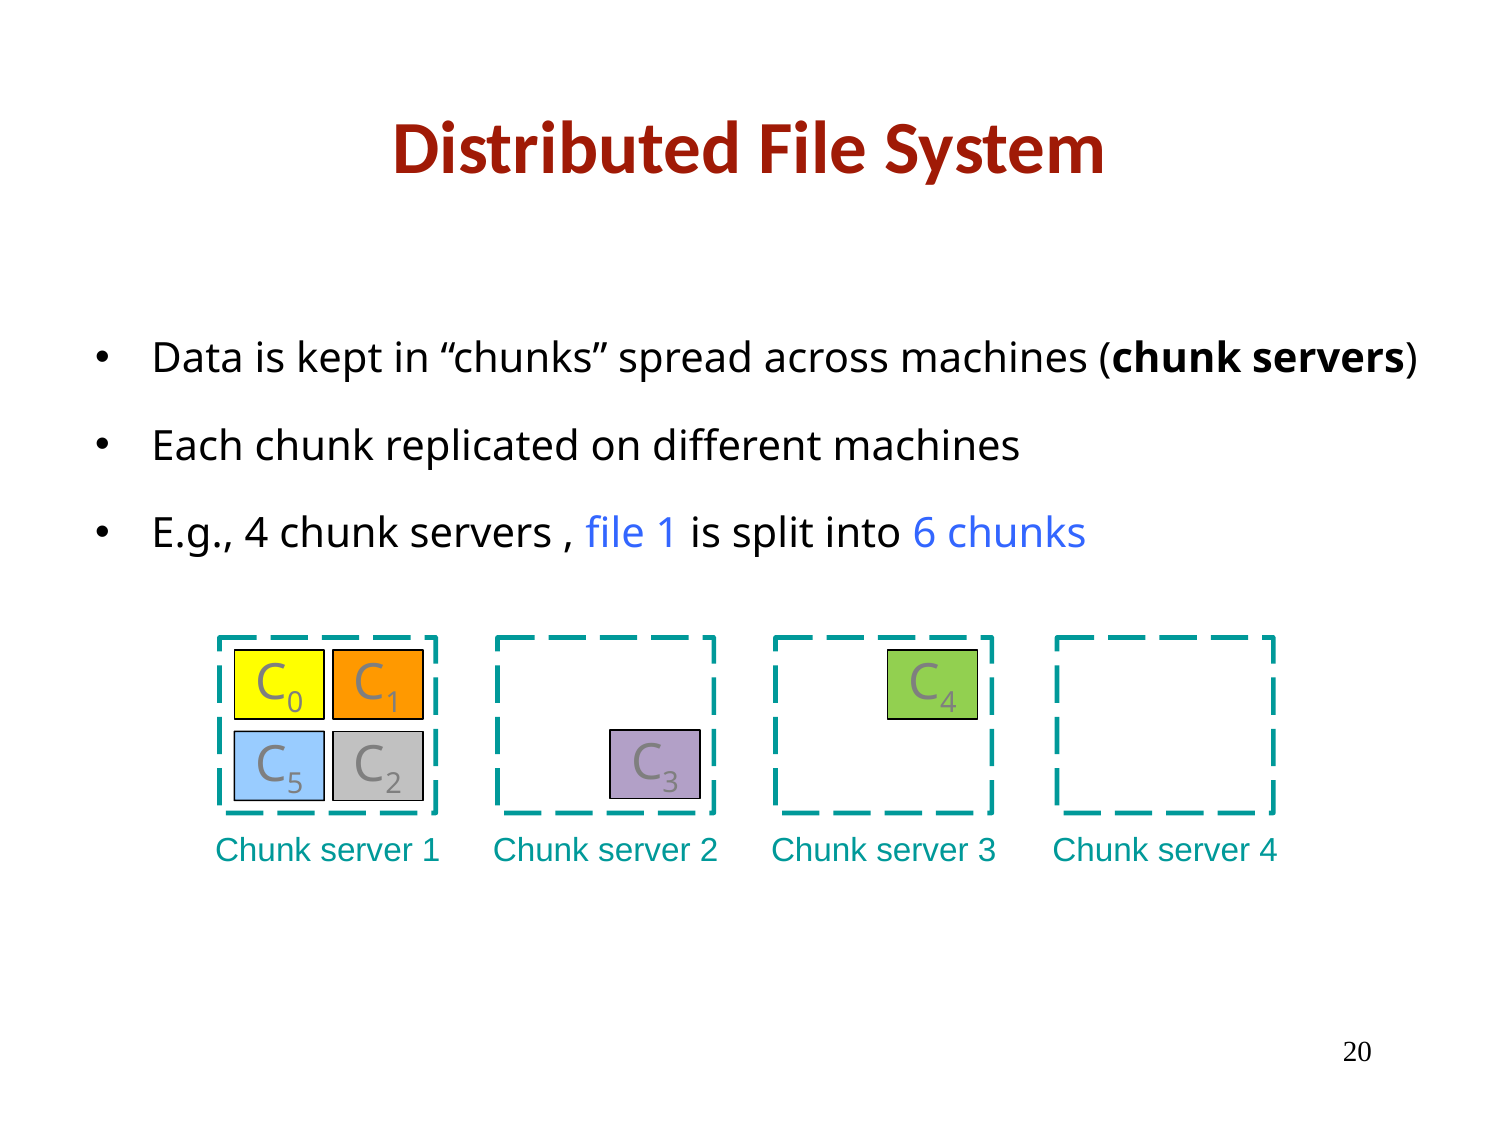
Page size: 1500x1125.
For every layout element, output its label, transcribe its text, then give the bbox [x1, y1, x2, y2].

text_box Data is kept in “chunks” spread across machines (chunk servers) Each chunk replicated on different machines E.g., 4 chunk servers , file 1 is split into 6 chunks [80, 323, 1471, 1002]
title Distributed File System [112, 50, 1388, 238]
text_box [199, 637, 1295, 877]
slide_number ‹#› [1074, 1025, 1388, 1100]
